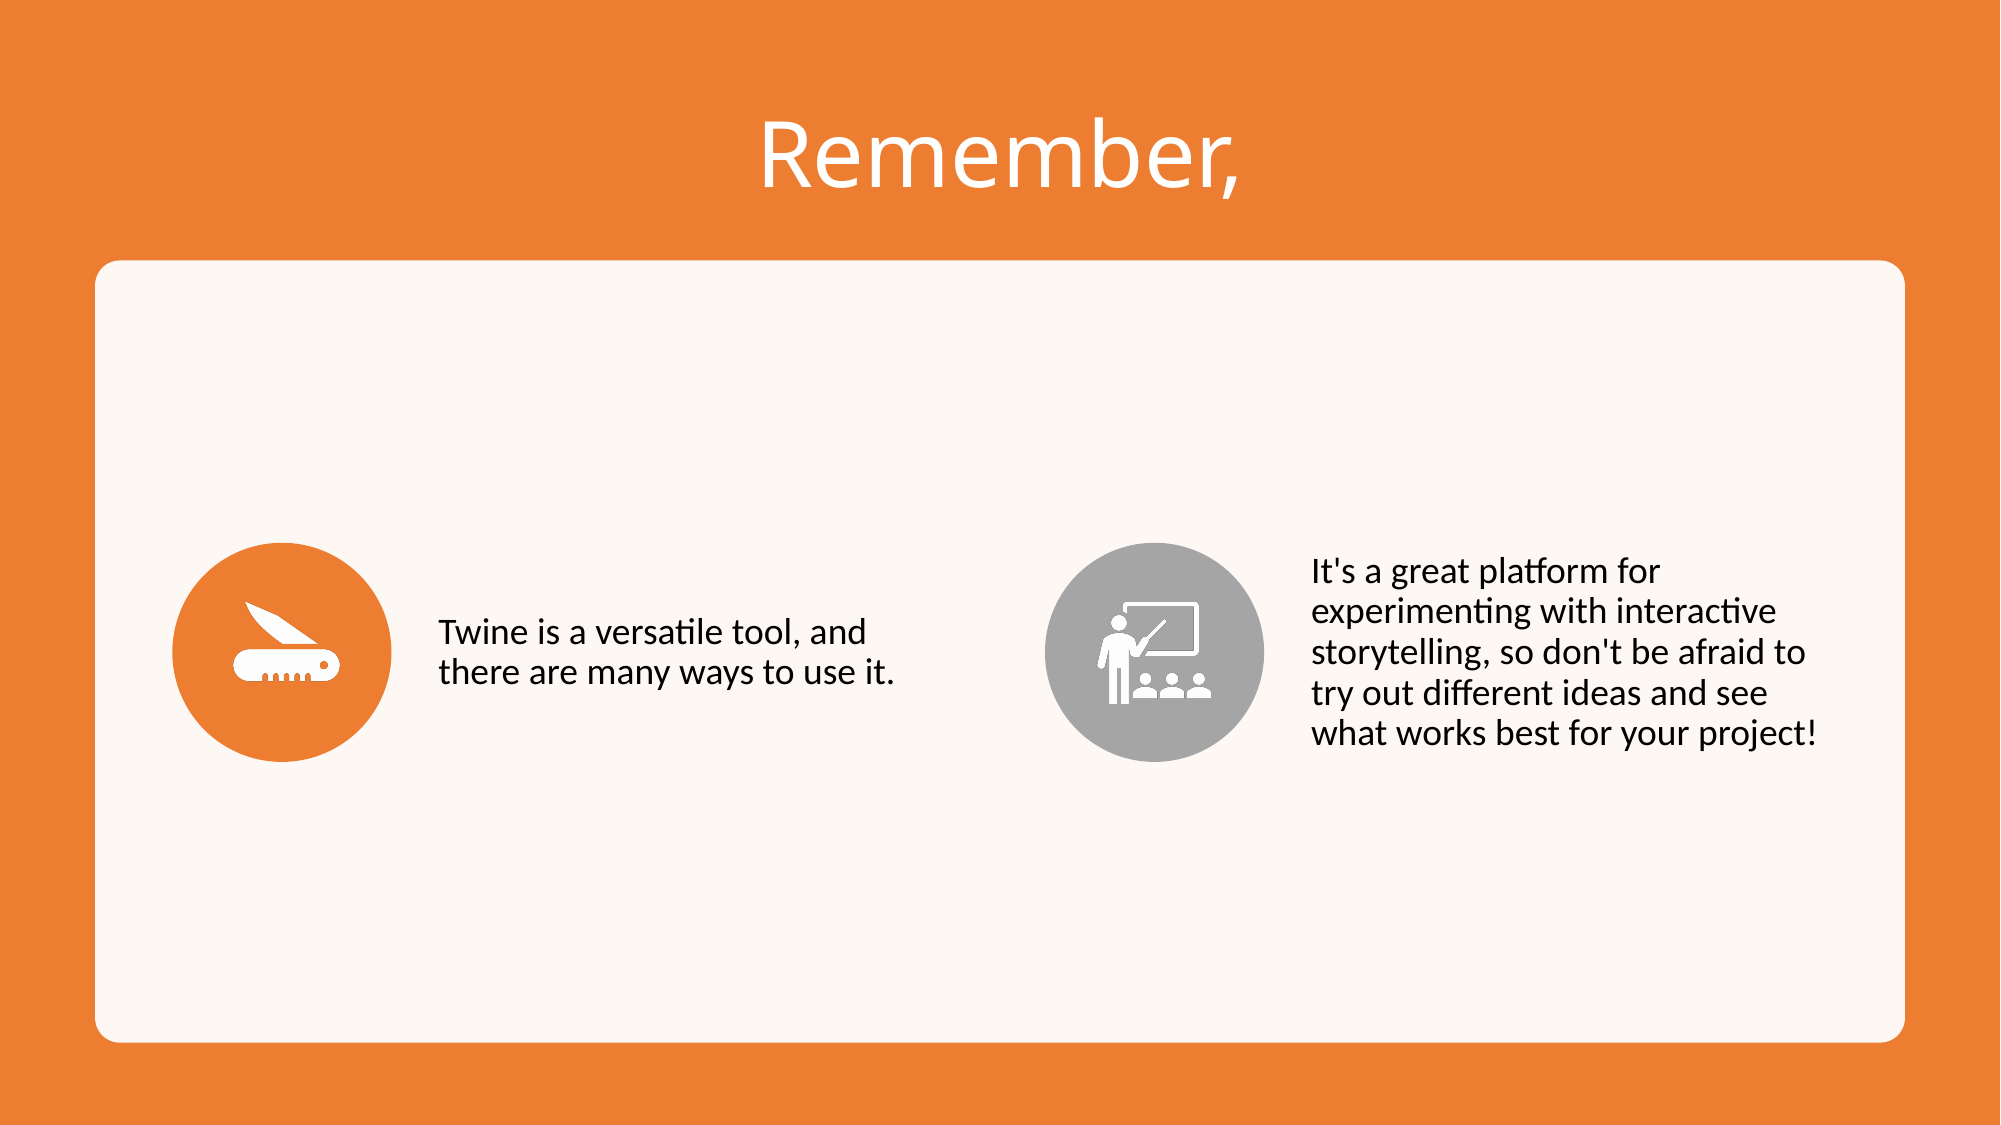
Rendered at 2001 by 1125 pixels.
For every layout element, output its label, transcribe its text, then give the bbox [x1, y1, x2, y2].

title Remember, [137, 75, 1863, 241]
text_box [94, 259, 1906, 1044]
text_box [0, 0, 2000, 1125]
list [137, 295, 1863, 1010]
